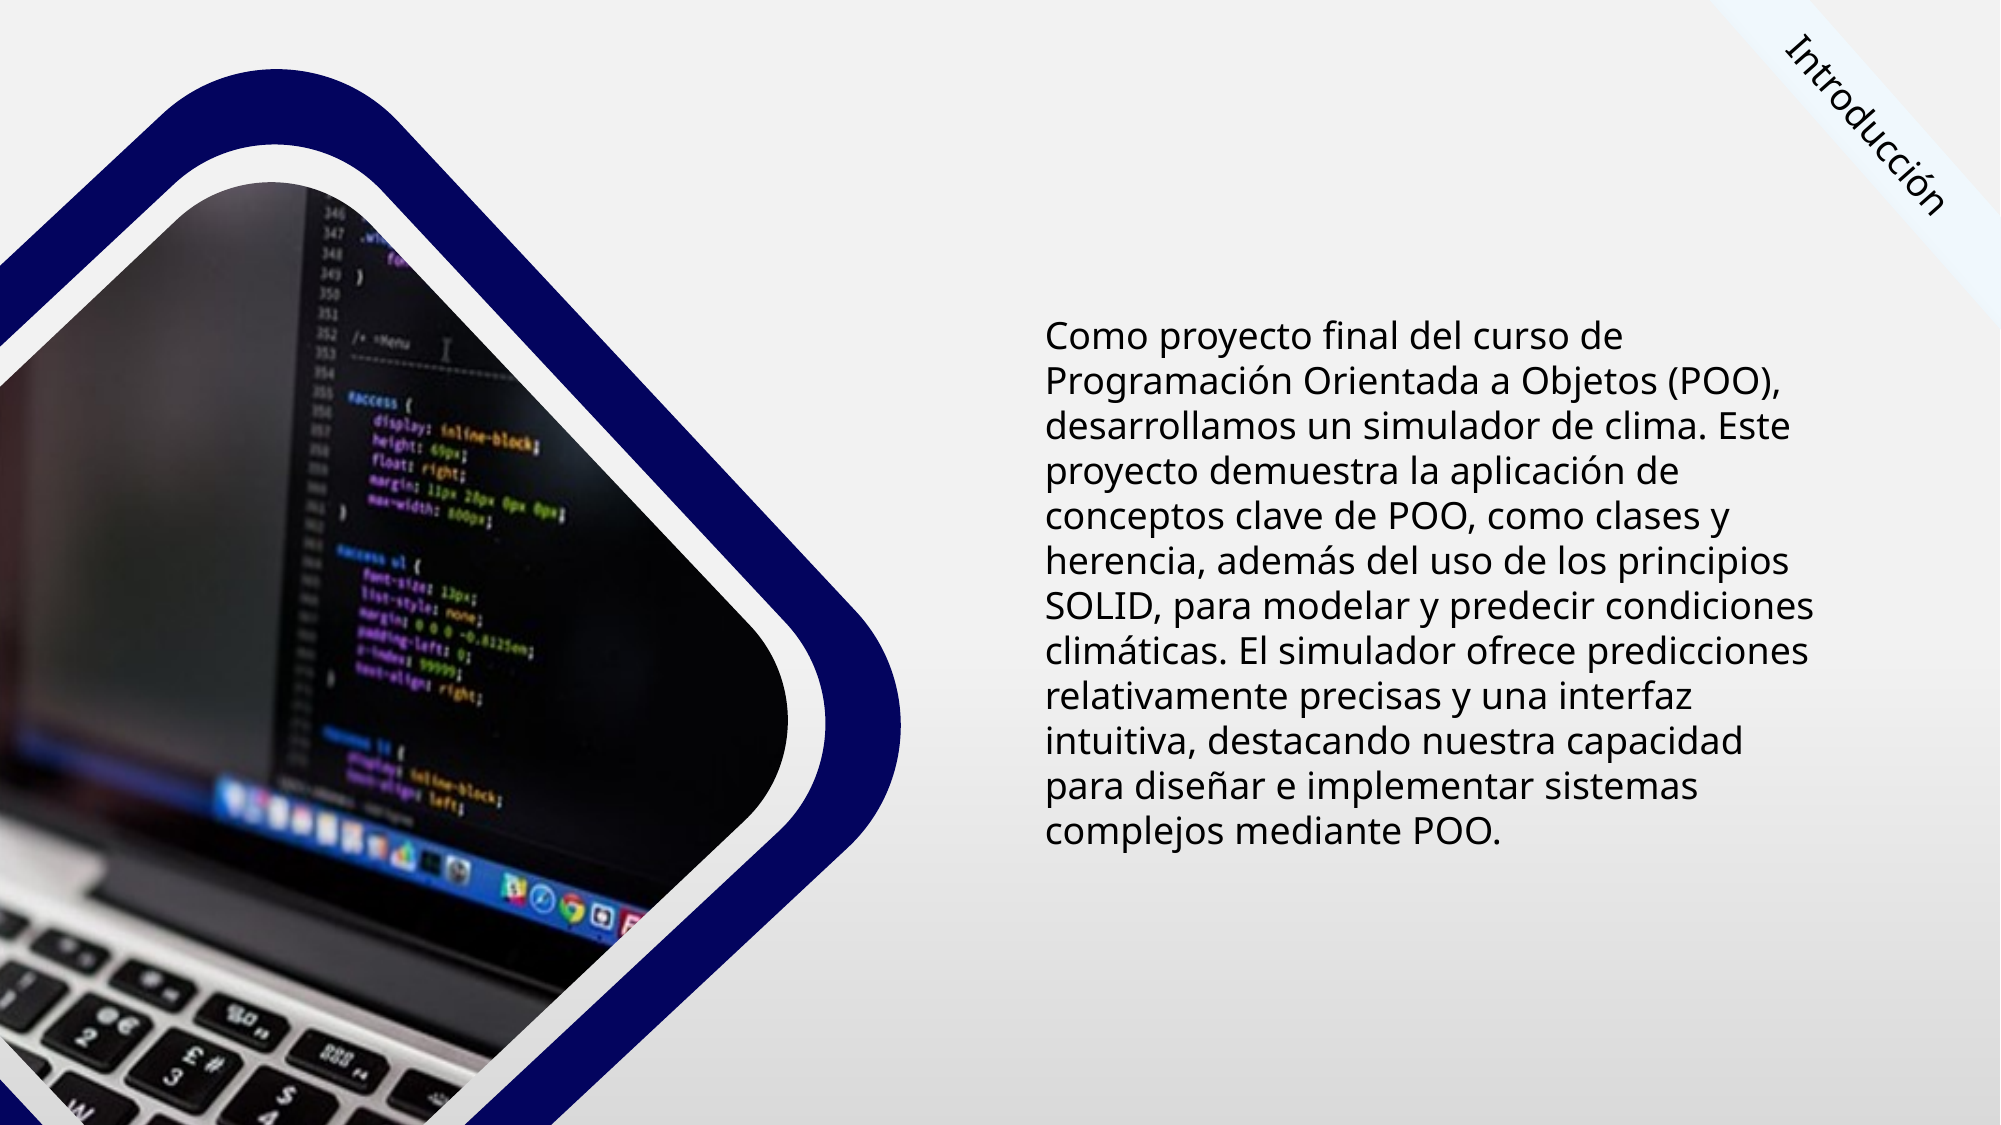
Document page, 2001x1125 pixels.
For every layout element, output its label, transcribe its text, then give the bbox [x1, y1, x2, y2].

text_box [0, 67, 903, 1125]
text_box [0, 180, 790, 1125]
text_box Como proyecto final del curso de Programación Orientada a Objetos (POO), desarrollamos un simulador de clima. Este proyecto demuestra la aplicación de conceptos clave de POO, como clases y herencia, además del uso de los principios SOLID, para modelar y predecir condiciones climáticas. El simulador ofrece predicciones relativamente precisas y una interfaz intuitiva, destacando nuestra capacidad para diseñar e implementar sistemas complejos mediante POO. [1029, 304, 1833, 860]
text_box Introducción [1707, 0, 2000, 332]
